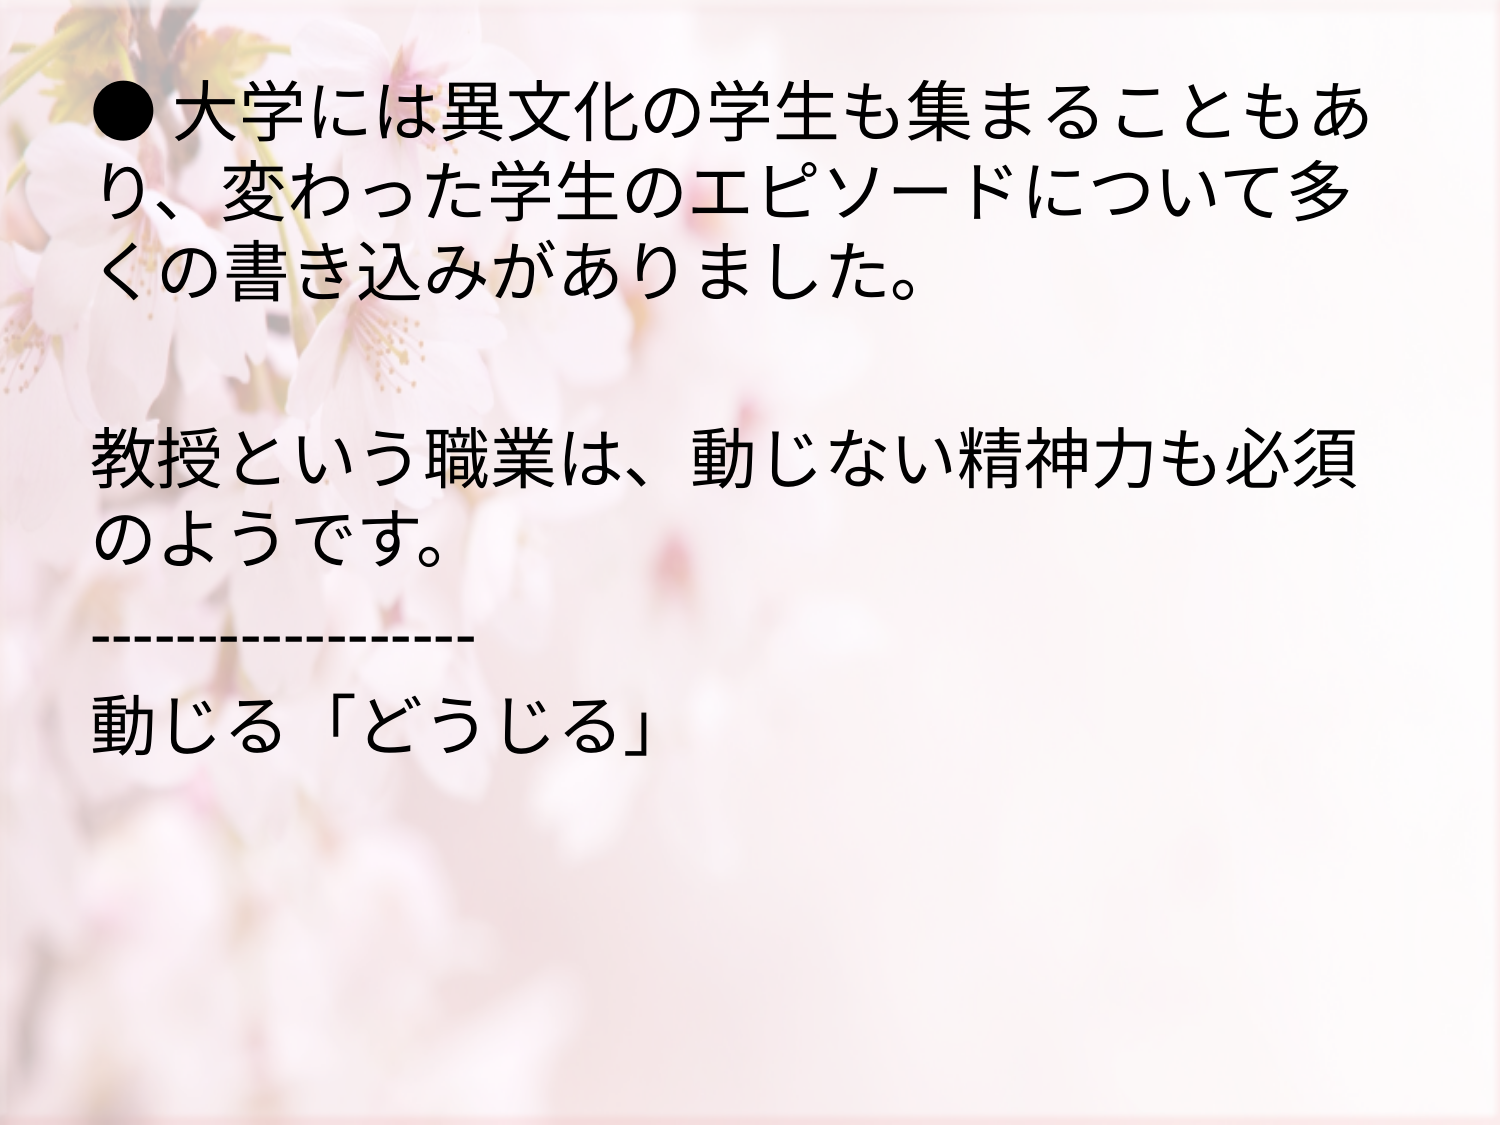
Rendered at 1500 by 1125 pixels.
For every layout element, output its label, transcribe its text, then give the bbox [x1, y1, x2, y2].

list ●大学には異文化の学生も集まることもあり、変わった学生のエピソードについて多くの書き込みがありました。 教授という職業は、動じない精神力も必須のようです。 ------------------ 動じる「どうじる」 [75, 62, 1425, 1005]
